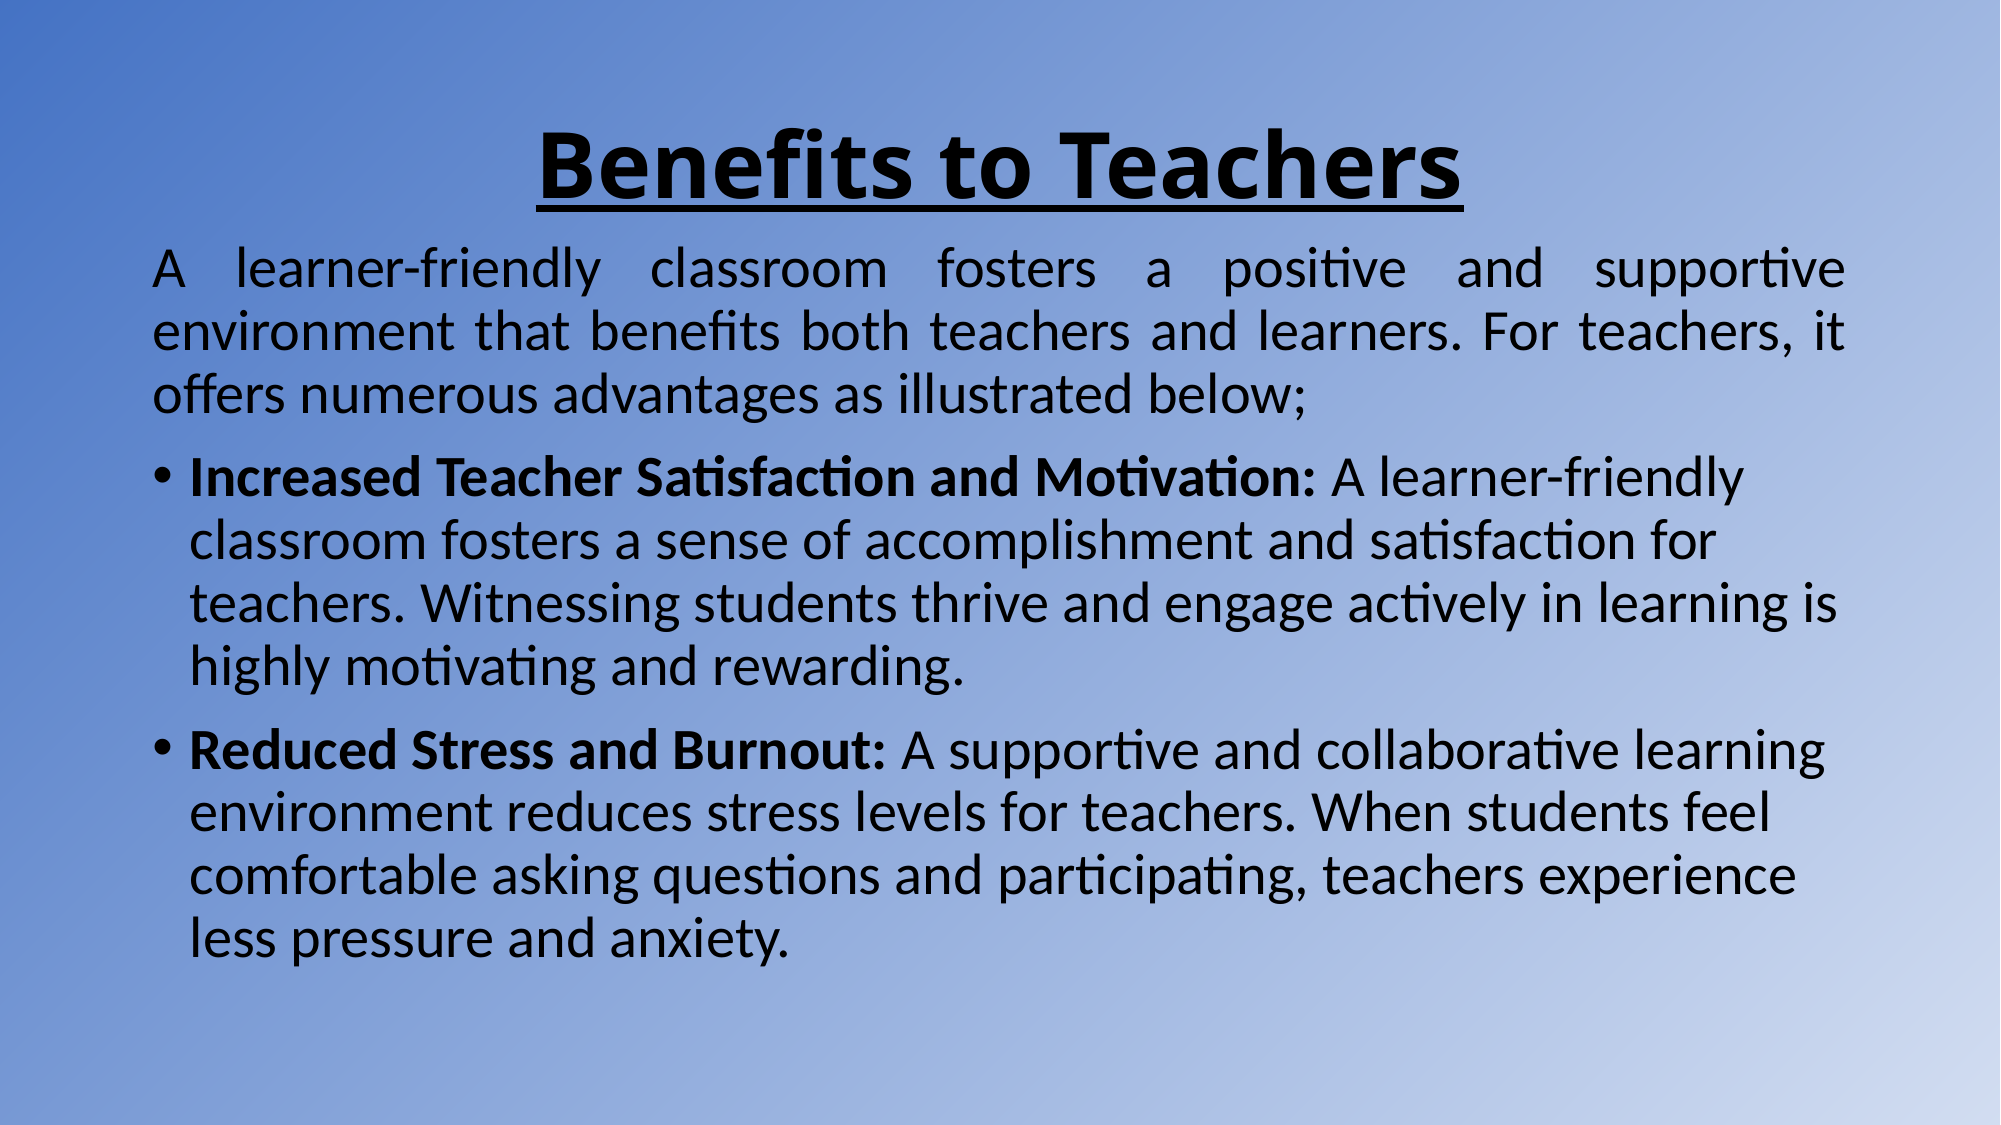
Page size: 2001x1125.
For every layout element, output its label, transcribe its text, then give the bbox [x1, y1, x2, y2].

title Benefits to Teachers [137, 59, 1863, 229]
list A learner-friendly classroom fosters a positive and supportive environment that benefits both teachers and learners. For teachers, it offers numerous advantages as illustrated below; Increased Teacher Satisfaction and Motivation: A learner-friendly classroom fosters a sense of accomplishment and satisfaction for teachers. Witnessing students thrive and engage actively in learning is highly motivating and rewarding. Reduced Stress and Burnout: A supportive and collaborative learning environment reduces stress levels for teachers. When students feel comfortable asking questions and participating, teachers experience less pressure and anxiety. [137, 229, 1863, 1070]
